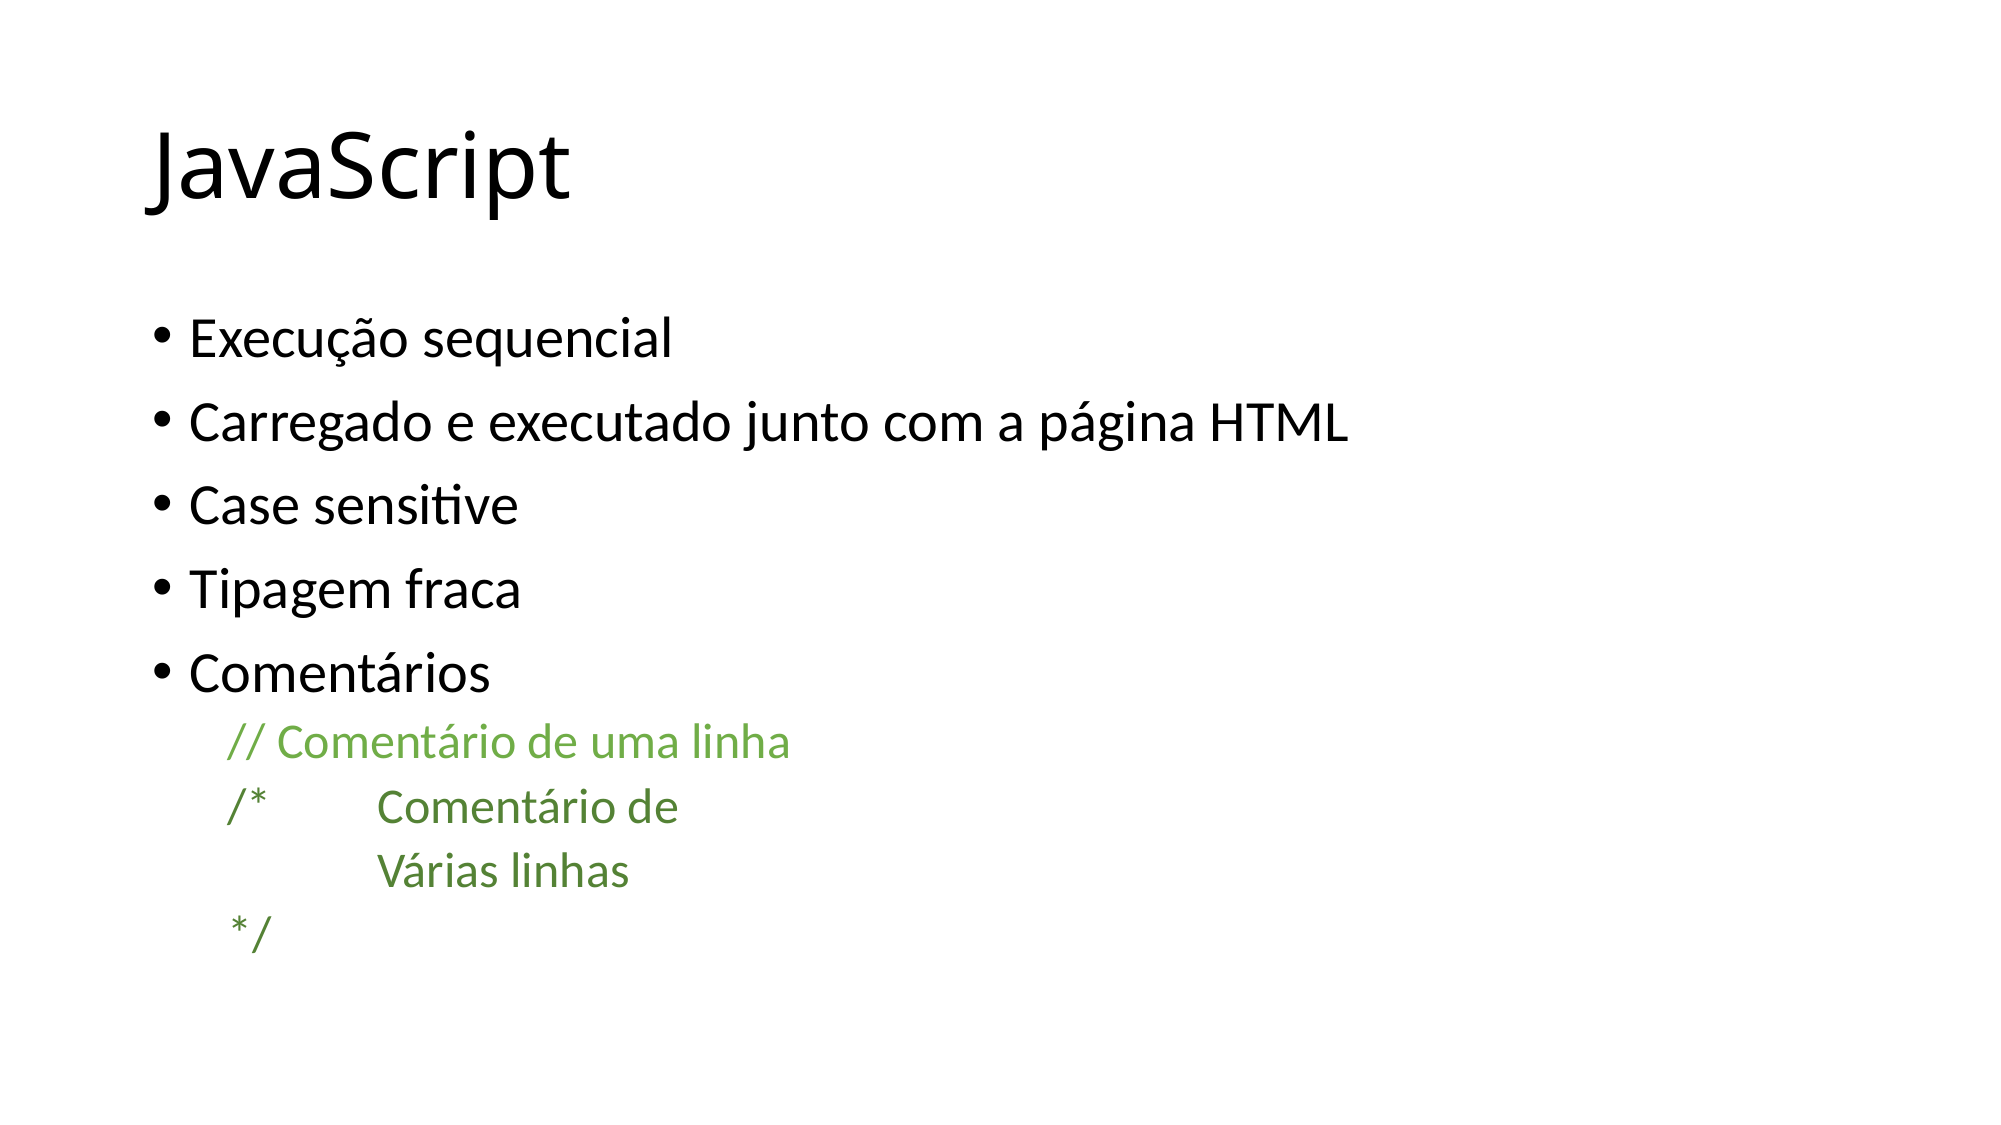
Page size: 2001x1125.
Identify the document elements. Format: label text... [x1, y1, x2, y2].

list Execução sequencial Carregado e executado junto com a página HTML Case sensitive Tipagem fraca Comentários // Comentário de uma linha /* Comentário de Várias linhas */ [137, 299, 1863, 1014]
title JavaScript [137, 59, 1863, 278]
